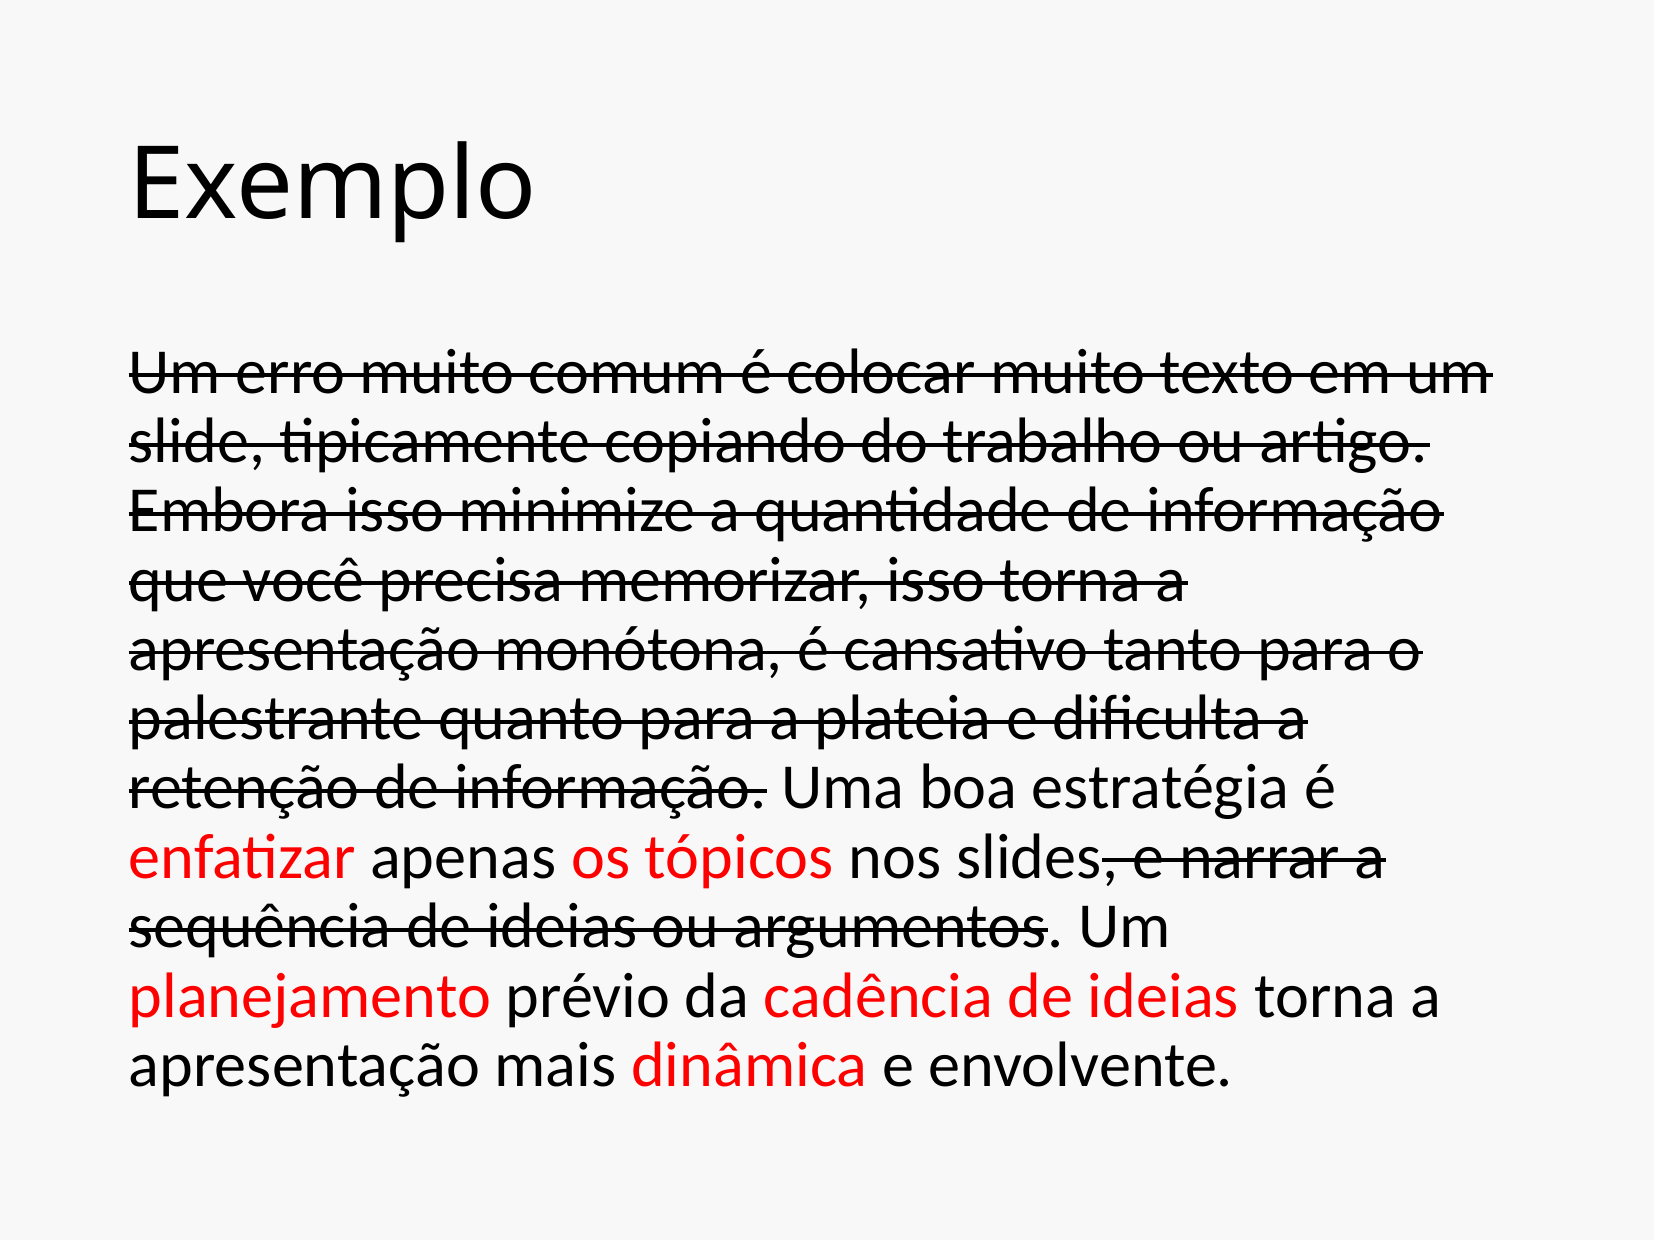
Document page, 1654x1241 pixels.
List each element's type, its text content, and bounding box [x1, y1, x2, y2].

list Um erro muito comum é colocar muito texto em um slide, tipicamente copiando do trabalho ou artigo. Embora isso minimize a quantidade de informação que você precisa memorizar, isso torna a apresentação monótona, é cansativo tanto para o palestrante quanto para a plateia e dificulta a retenção de informação. Uma boa estratégia é enfatizar apenas os tópicos nos slides, e narrar a sequência de ideias ou argumentos. Um planejamento prévio da cadência de ideias torna a apresentação mais dinâmica e envolvente. [113, 330, 1540, 1117]
title Exemplo [113, 66, 1540, 306]
